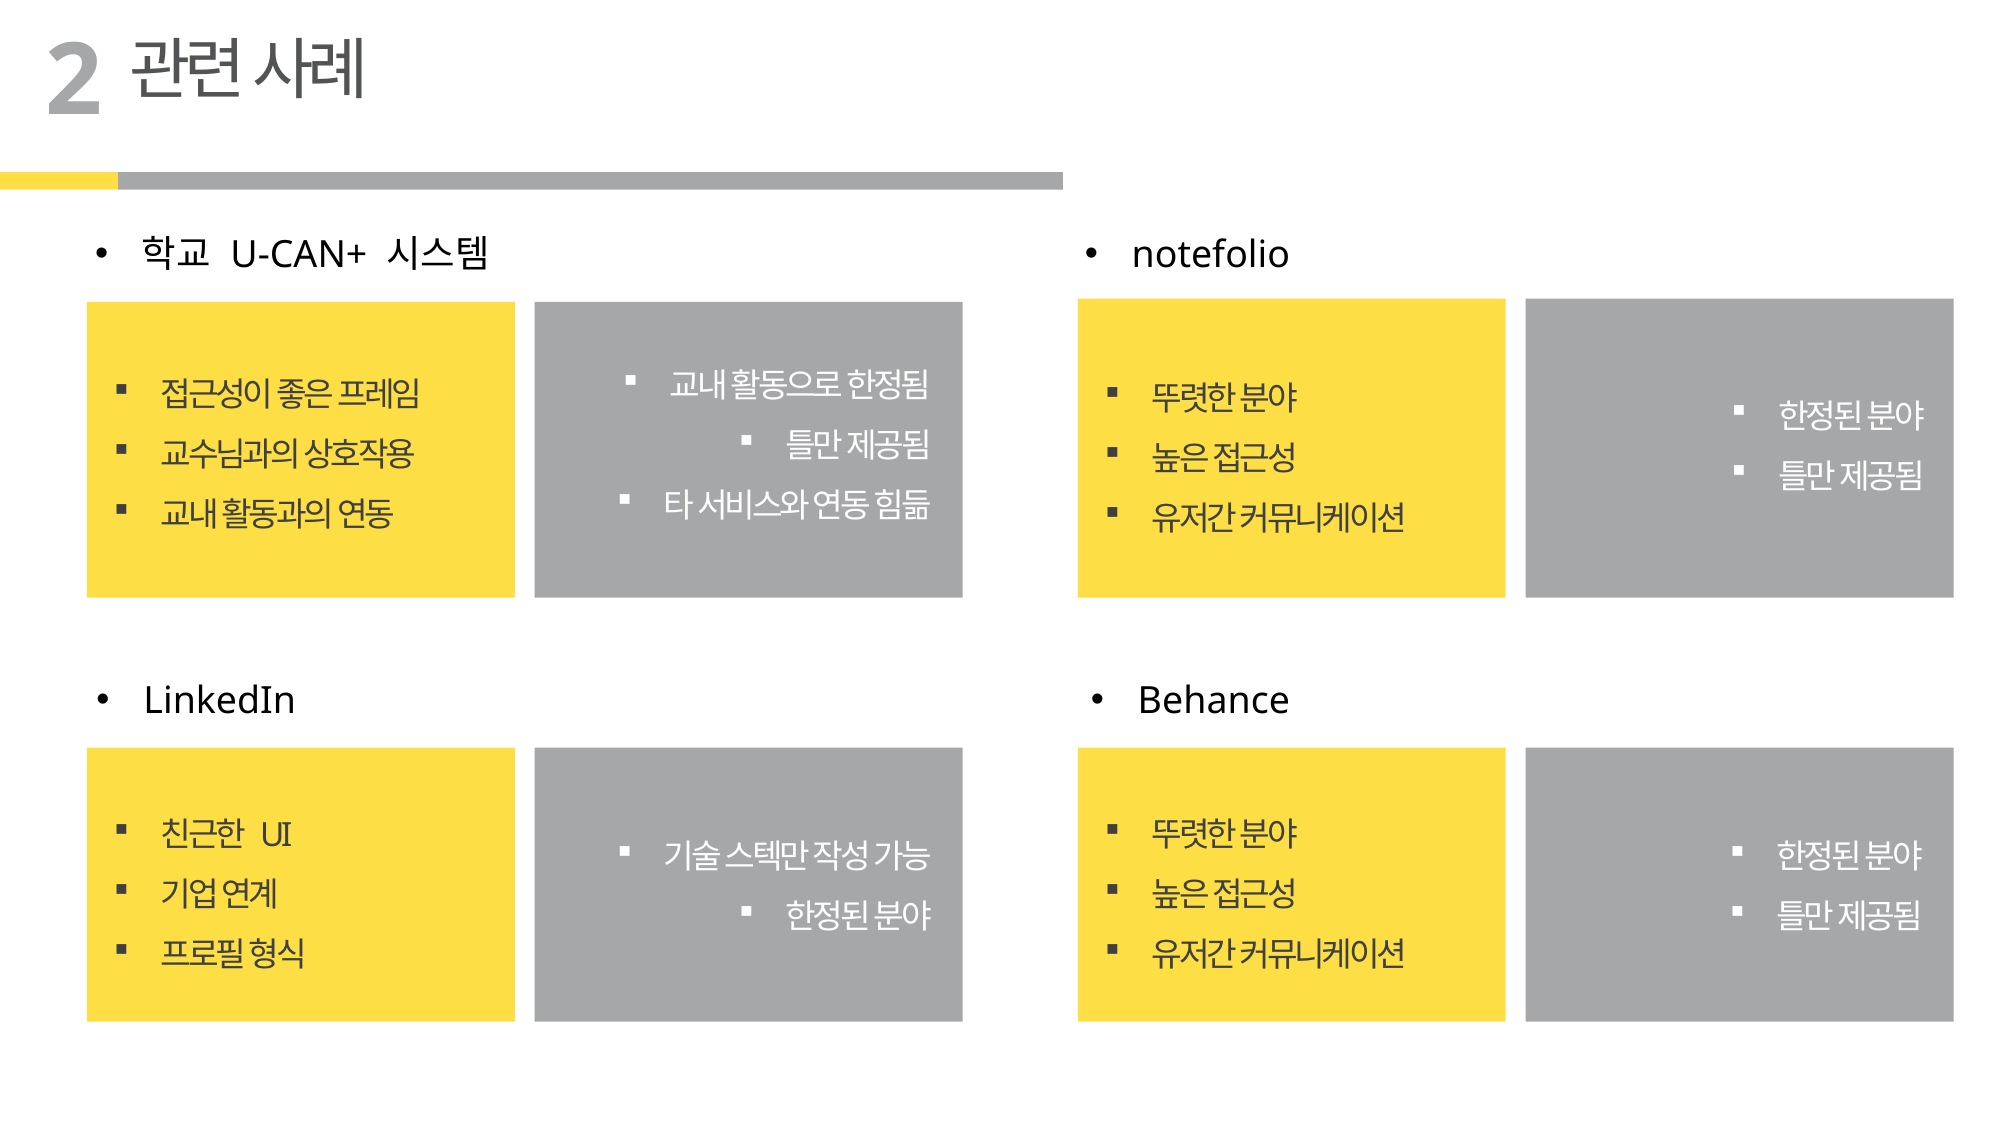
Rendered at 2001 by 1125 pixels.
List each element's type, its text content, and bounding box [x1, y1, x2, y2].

text_box [0, 171, 119, 191]
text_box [86, 301, 963, 598]
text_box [86, 747, 963, 1022]
text_box Behance [1076, 668, 1305, 729]
text_box 관련 사례 [118, 19, 384, 115]
text_box LinkedIn [81, 668, 311, 729]
text_box 2 [30, 7, 118, 143]
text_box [1077, 298, 1954, 598]
text_box 학교 U-CAN+ 시스템 [80, 222, 505, 283]
text_box notefolio [1069, 222, 1306, 283]
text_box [1077, 747, 1954, 1022]
text_box [119, 171, 1064, 191]
